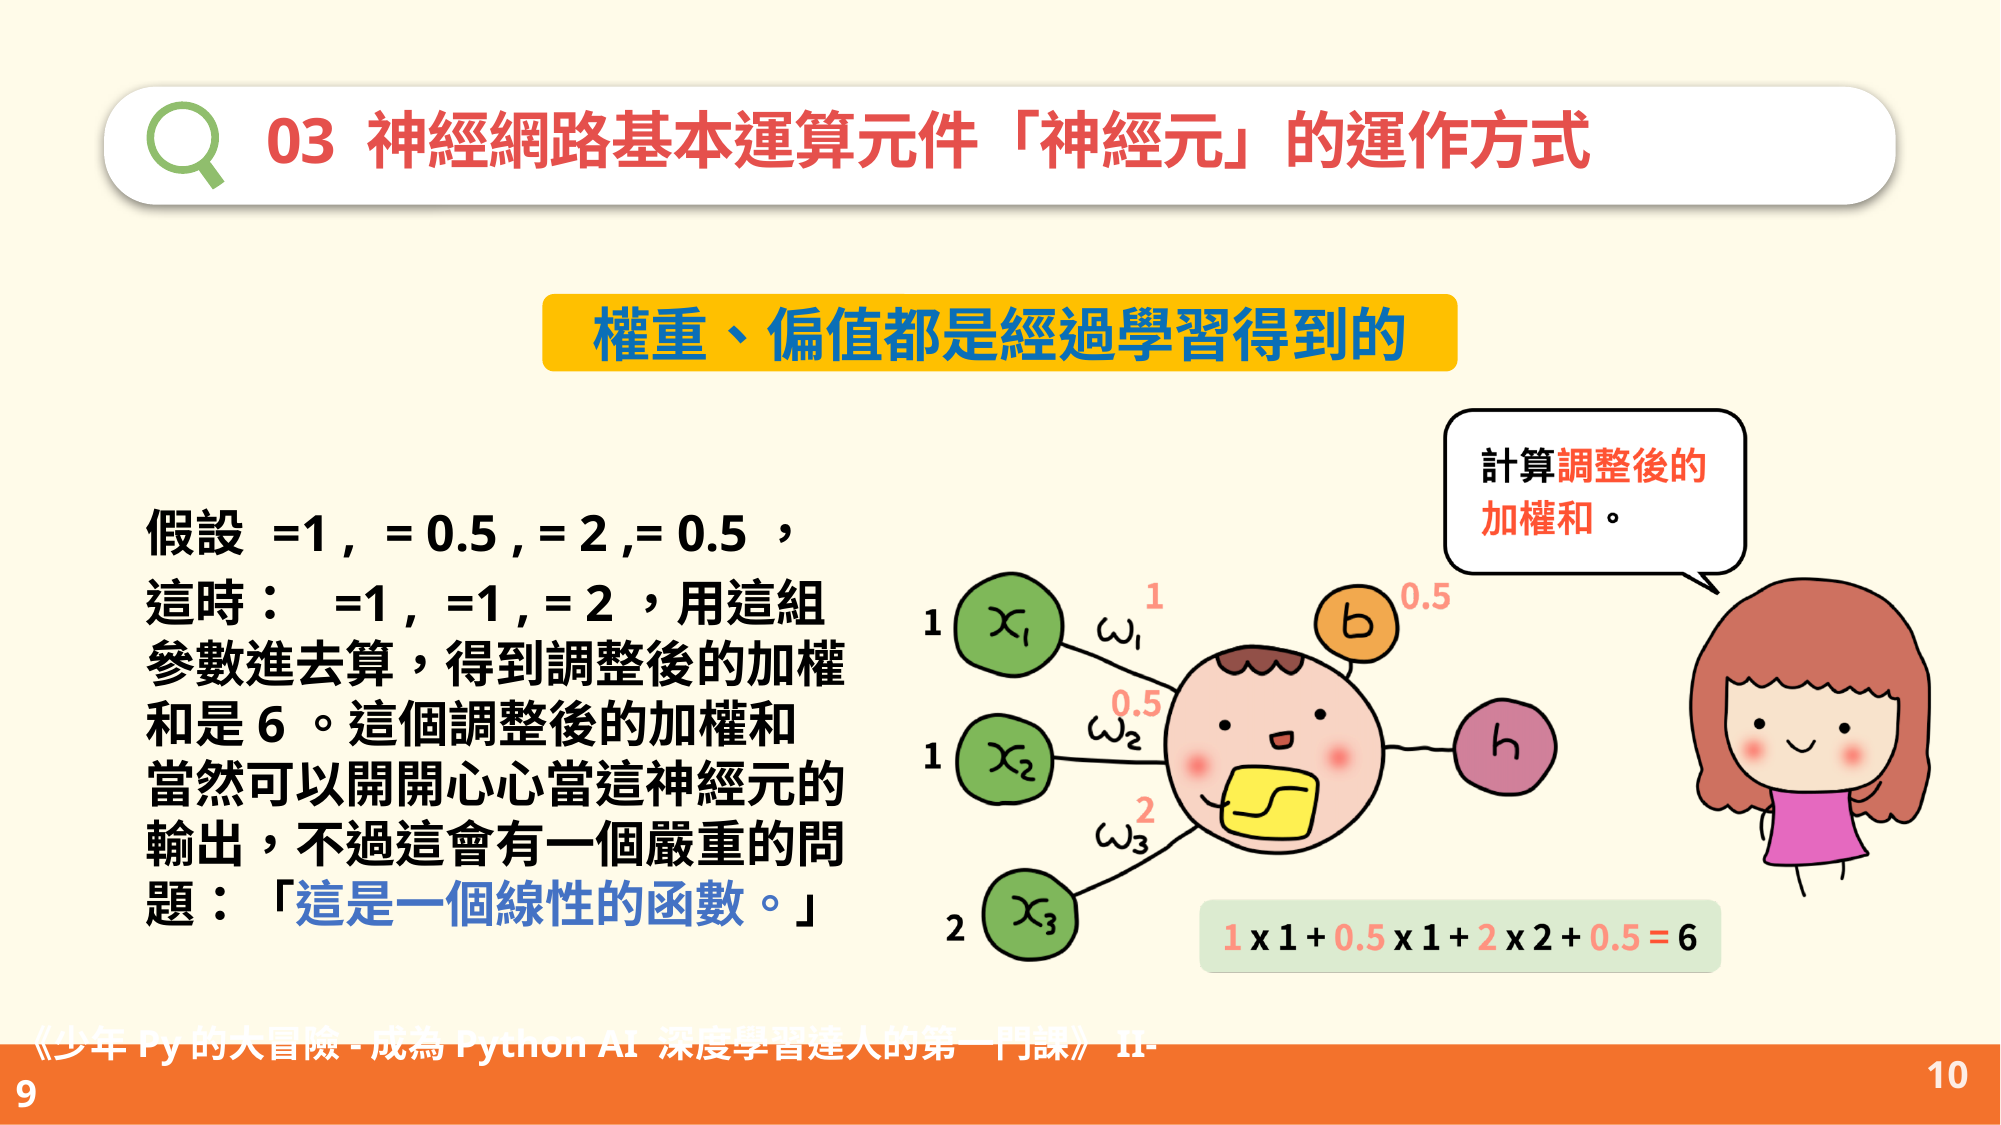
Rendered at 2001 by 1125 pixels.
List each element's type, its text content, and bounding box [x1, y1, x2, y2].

text_box 權重、偏值都是經過學習得到的 [542, 293, 1458, 372]
list 03 神經網路基本運算元件「神經元」的運作方式 [257, 106, 1838, 185]
picture [917, 407, 1938, 973]
slide_number 10 [1912, 1047, 1982, 1111]
